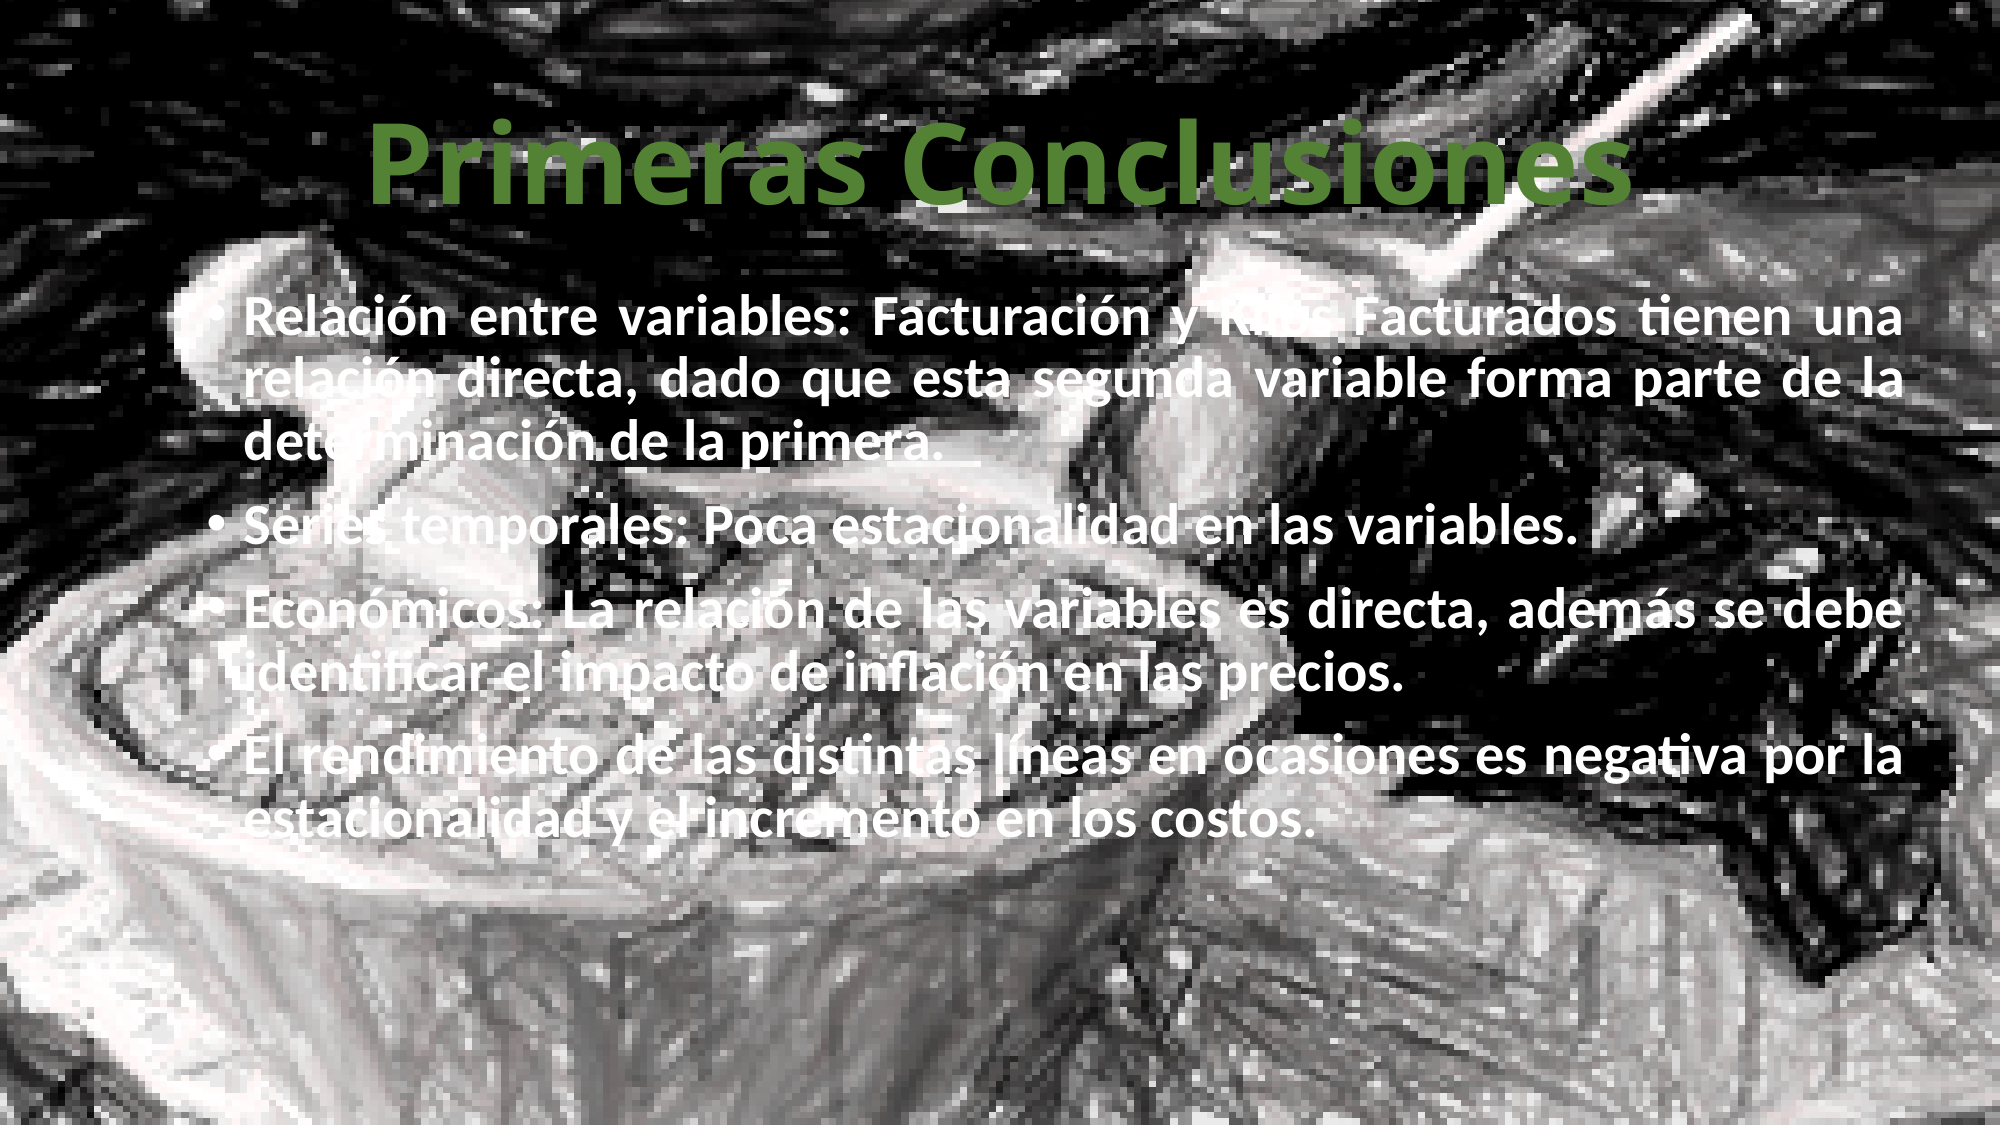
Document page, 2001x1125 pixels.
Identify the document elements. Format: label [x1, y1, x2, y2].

list [0, 0, 2000, 1125]
